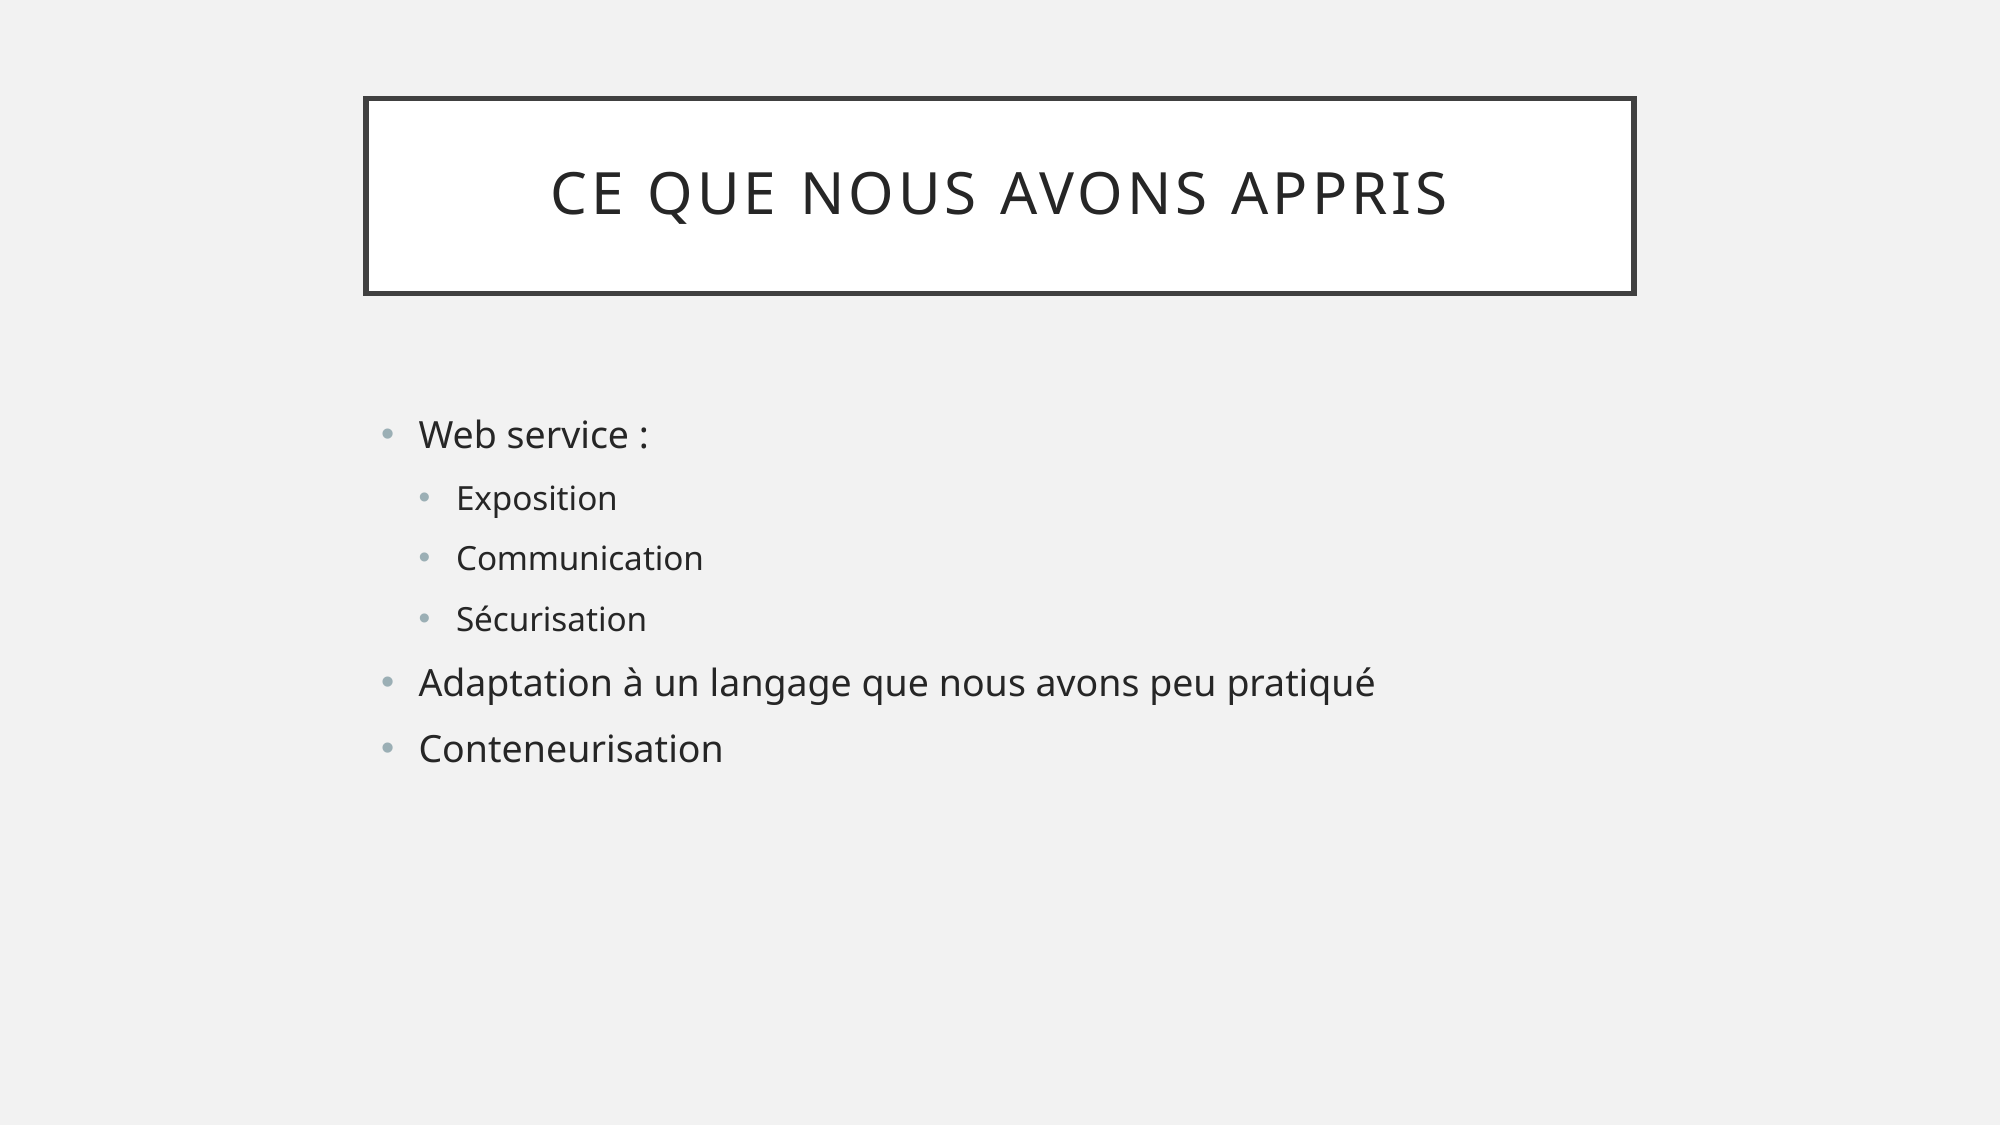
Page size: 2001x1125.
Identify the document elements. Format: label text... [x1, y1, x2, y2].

list Web service : Exposition Communication Sécurisation Adaptation à un langage que nous avons peu pratiqué Conteneurisation [366, 403, 1634, 913]
title Ce que nous avons appris [363, 96, 1637, 296]
